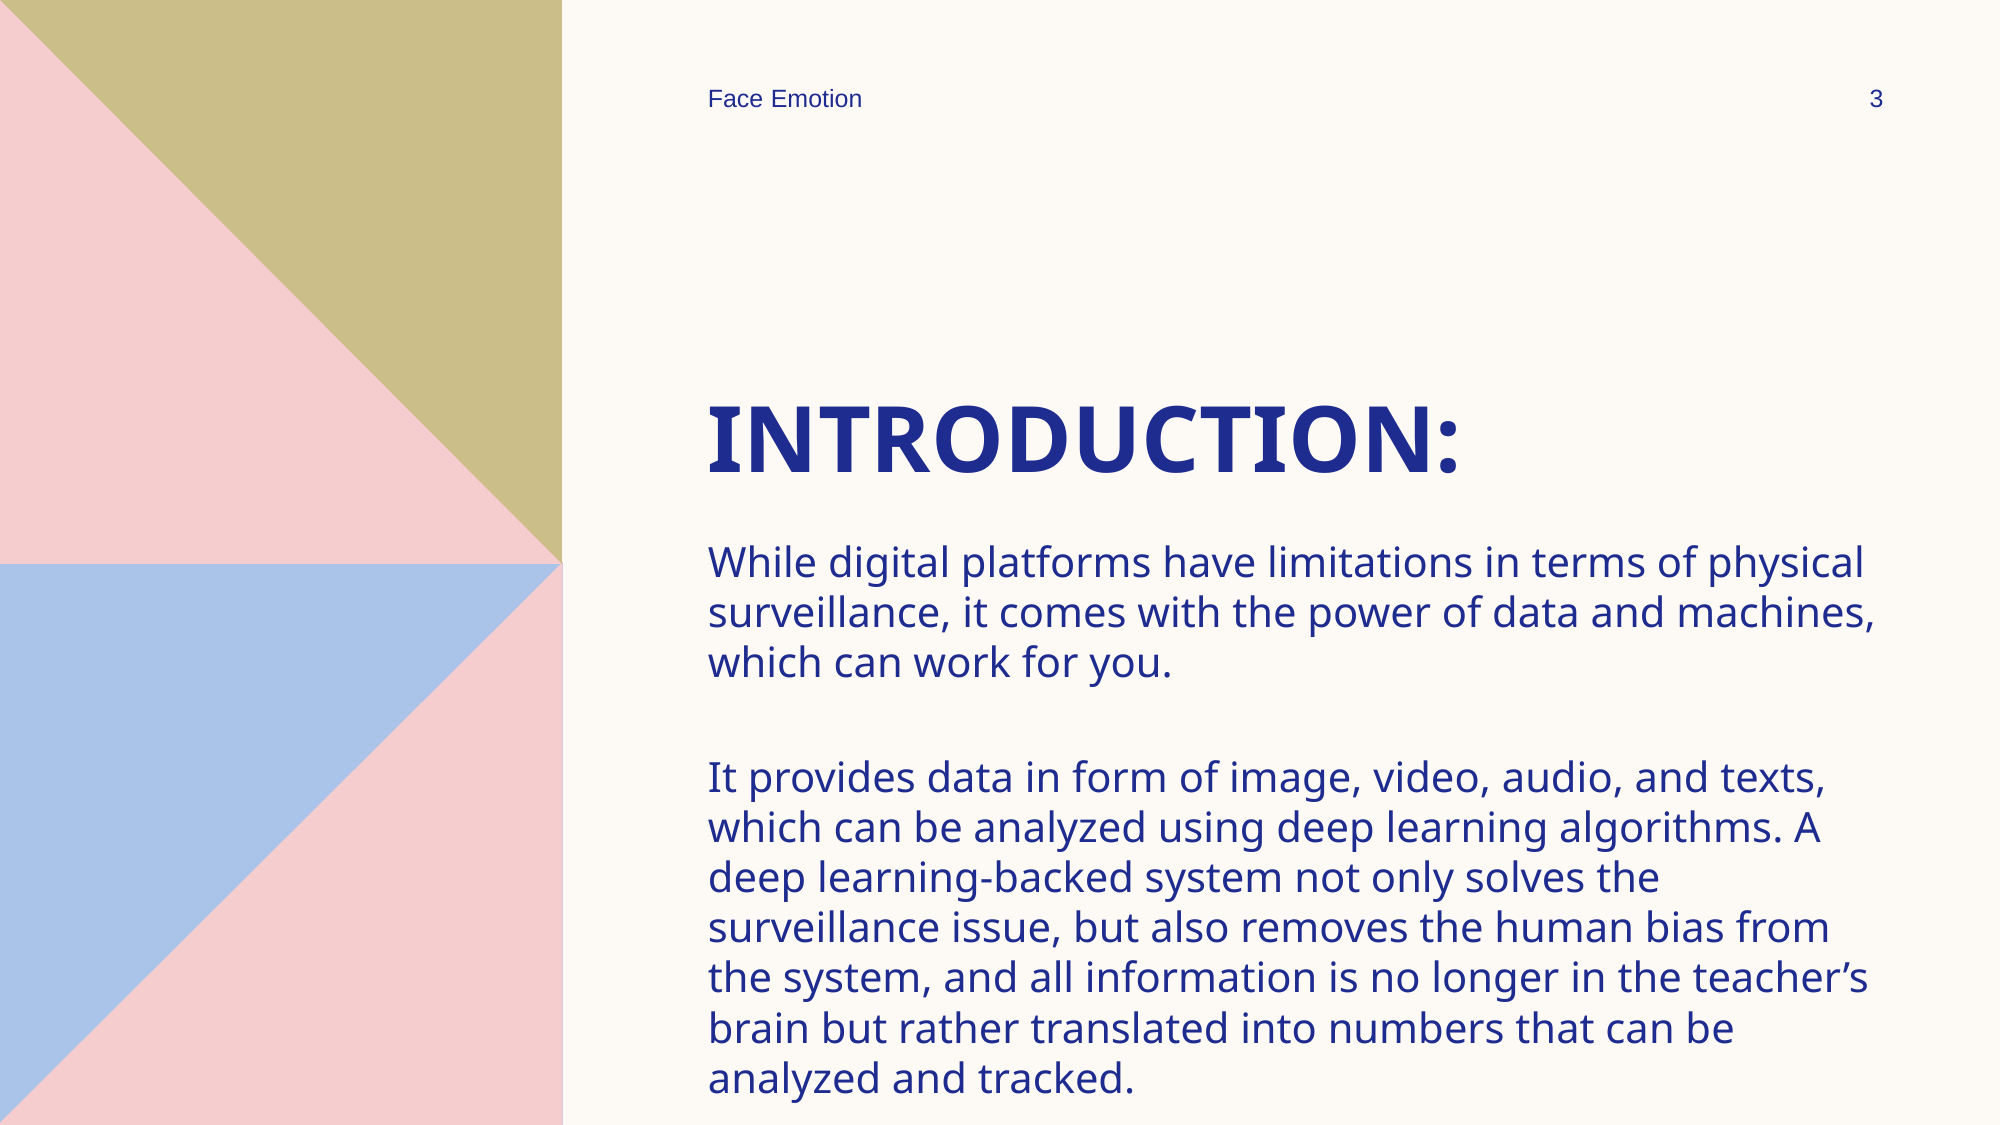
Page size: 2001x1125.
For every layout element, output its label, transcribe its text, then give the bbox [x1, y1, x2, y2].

footer Face Emotion [693, 75, 1218, 120]
title Introduction: [693, 373, 1803, 500]
slide_number 3 [1795, 75, 1958, 120]
list While digital platforms have limitations in terms of physical surveillance, it comes with the power of data and machines, which can work for you. It provides data in form of image, video, audio, and texts, which can be analyzed using deep learning algorithms. A deep learning-backed system not only solves the surveillance issue, but also removes the human bias from the system, and all information is no longer in the teacher’s brain but rather translated into numbers that can be analyzed and tracked. [693, 528, 1915, 1101]
